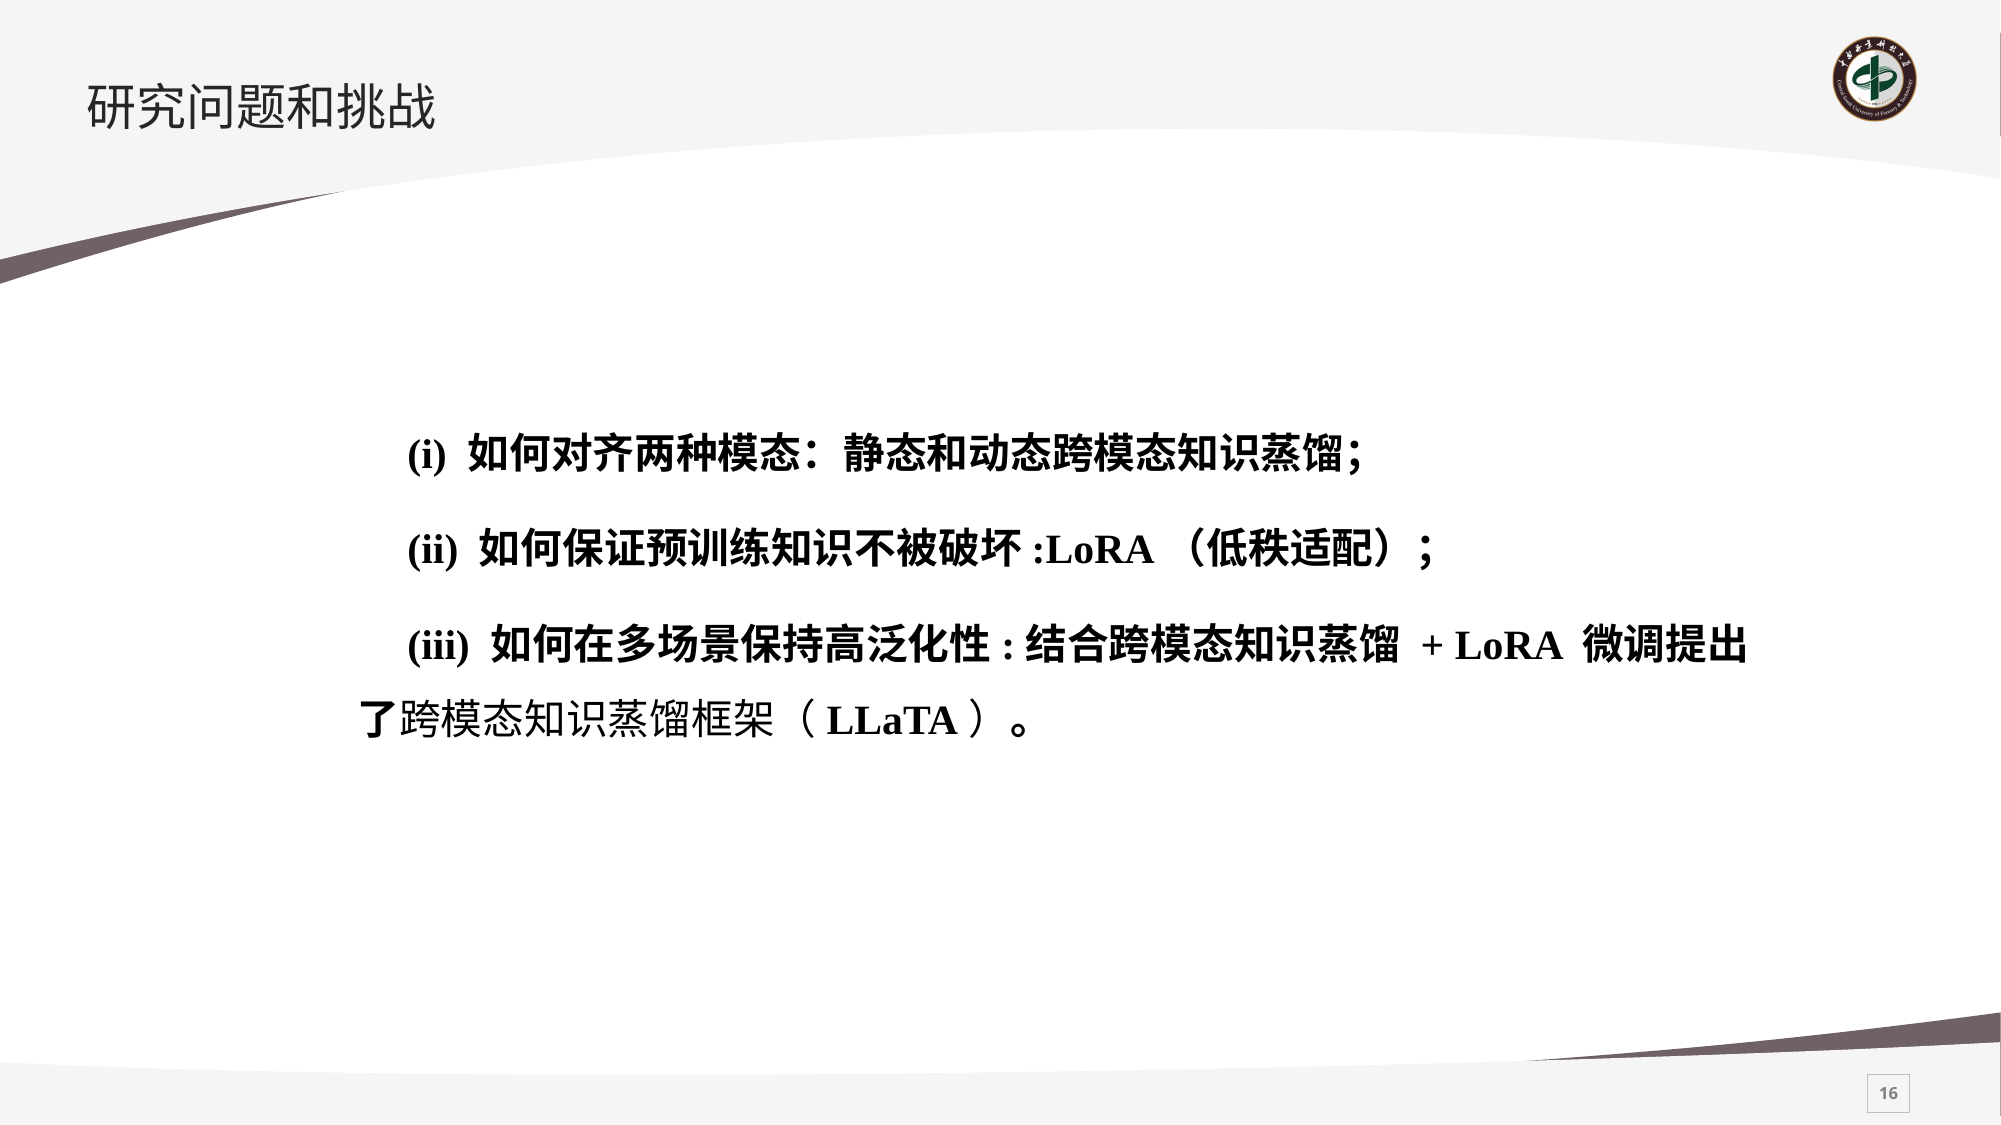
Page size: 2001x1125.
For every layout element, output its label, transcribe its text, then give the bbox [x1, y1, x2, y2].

title 研究问题和挑战 [72, 74, 1844, 193]
picture [1831, 35, 1918, 123]
text_box (i) 如何对齐两种模态：静态和动态跨模态知识蒸馏； (ii) 如何保证预训练知识不被破坏:LoRA（低秩适配）； (iii) 如何在多场景保持高泛化性:结合跨模态知识蒸馏 + LoRA 微调提出了跨模态知识蒸馏框架（LLaTA）。 [357, 394, 1766, 773]
